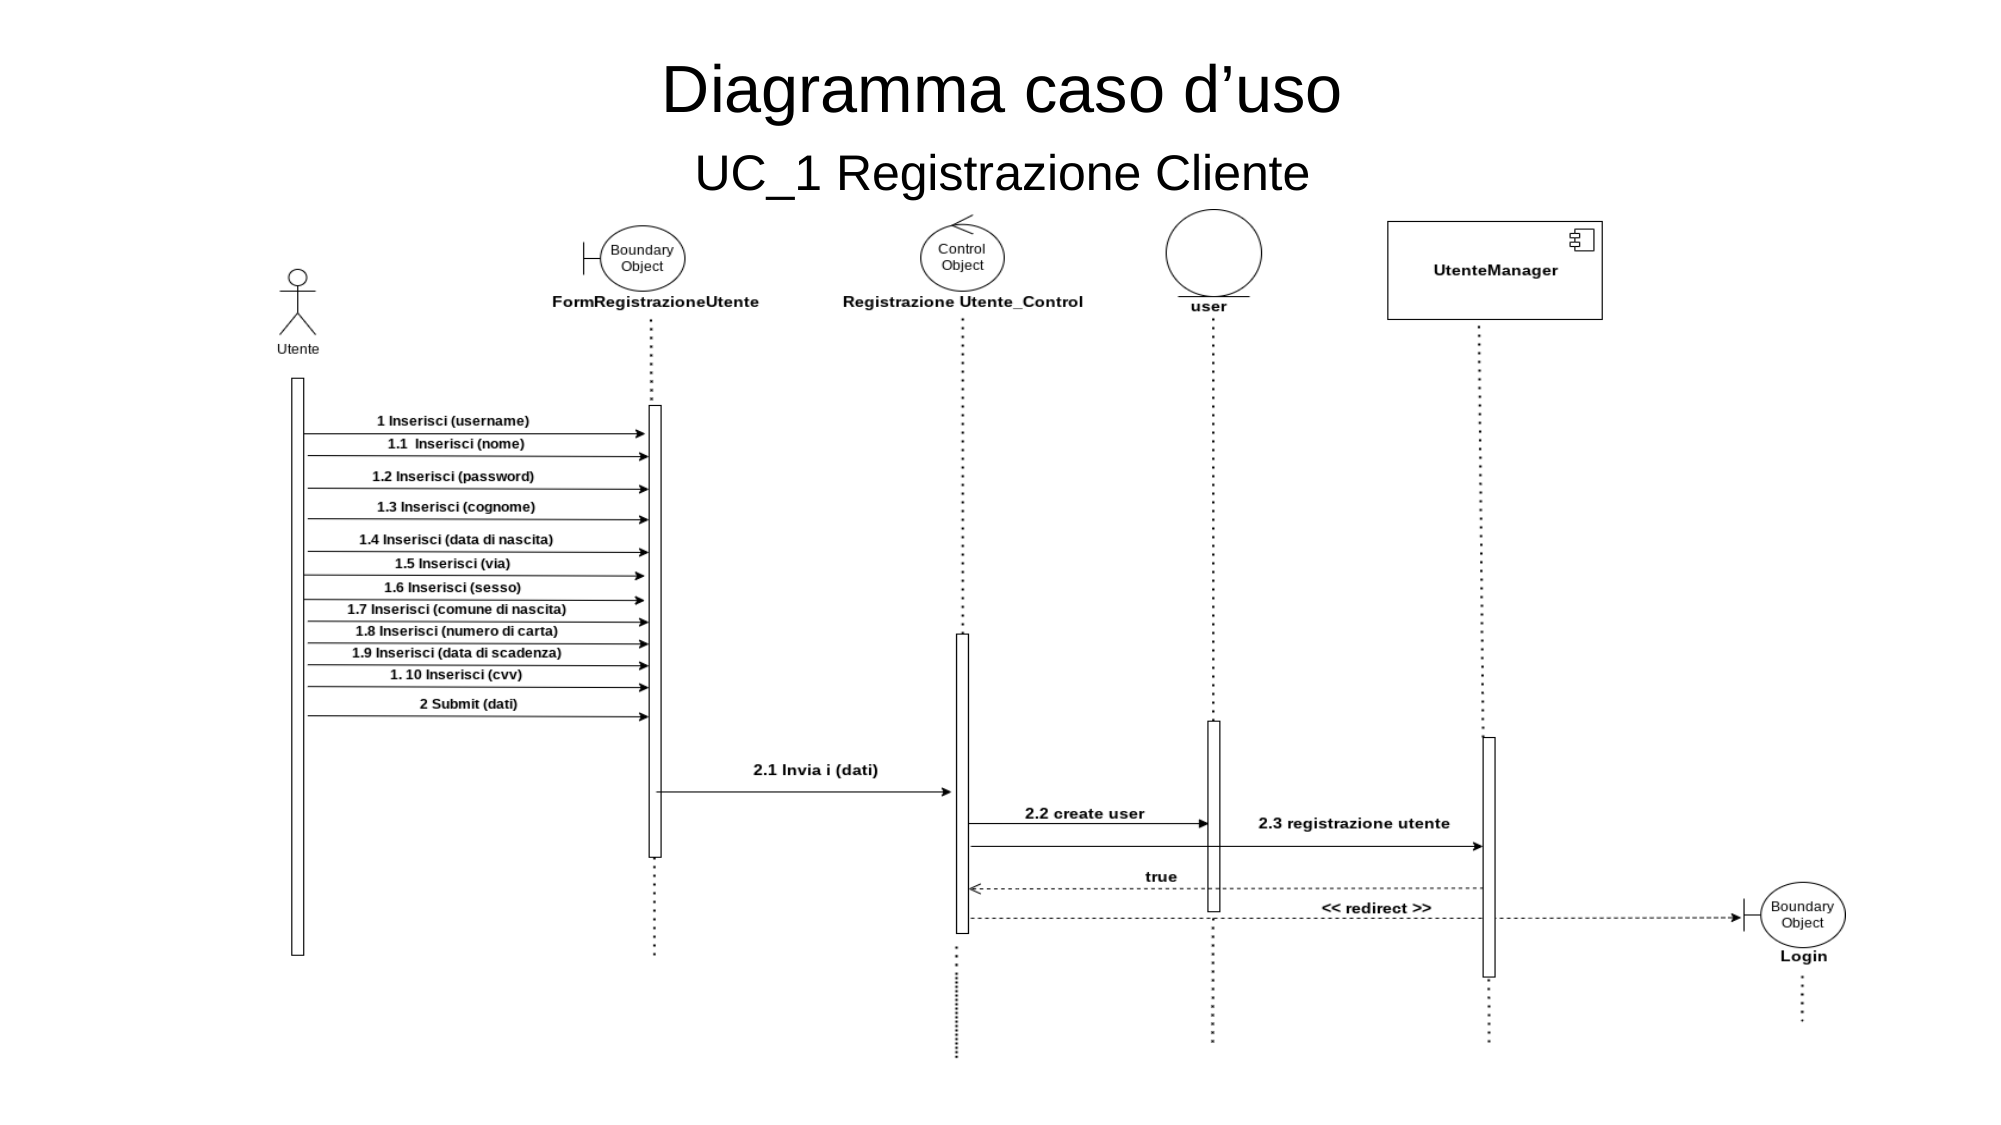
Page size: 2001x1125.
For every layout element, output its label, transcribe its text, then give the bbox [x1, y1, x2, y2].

list Diagramma caso d’uso UC_1 Registrazione Cliente [53, 47, 1953, 210]
picture [52, 209, 1846, 1068]
